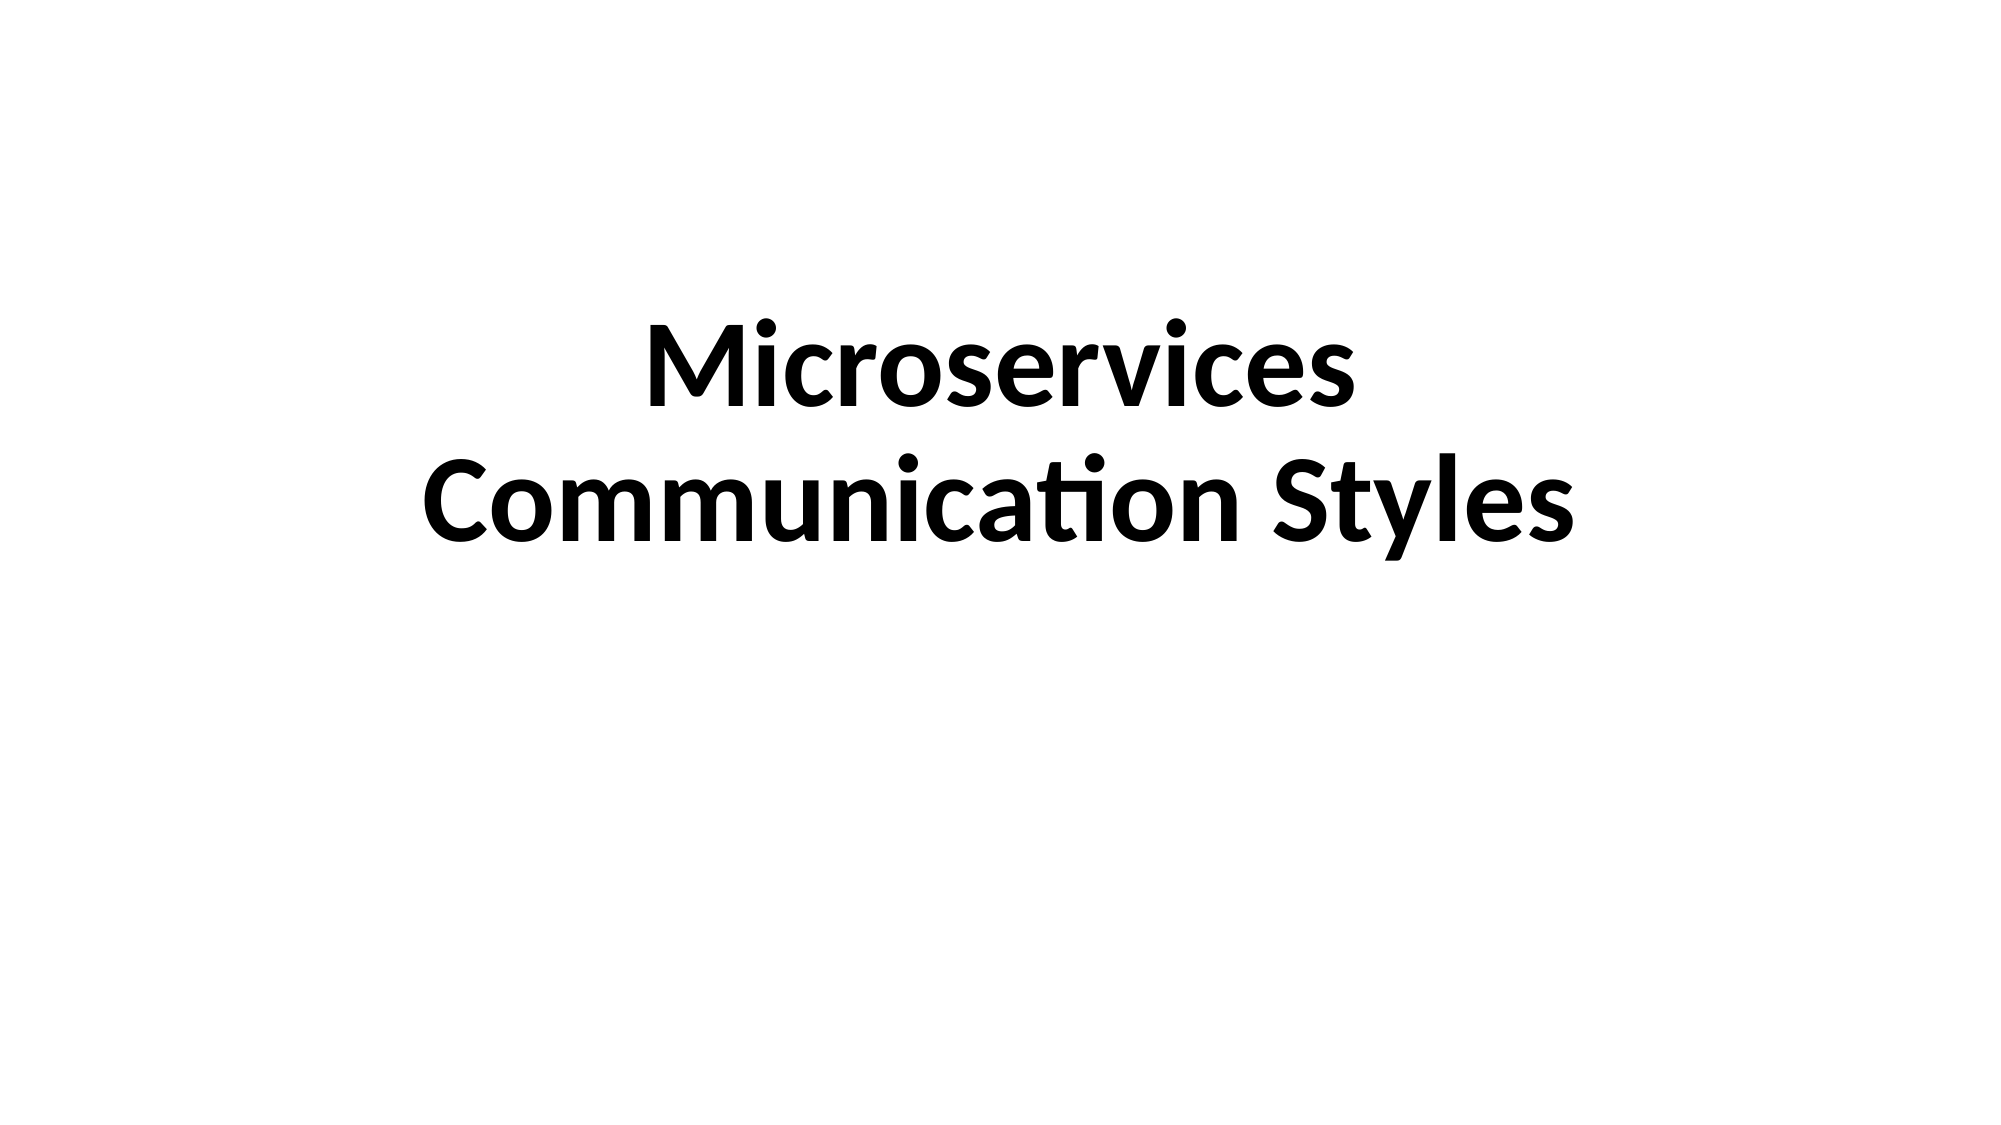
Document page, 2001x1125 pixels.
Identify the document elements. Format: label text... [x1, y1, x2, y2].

title Microservices Communication Styles [249, 184, 1750, 576]
